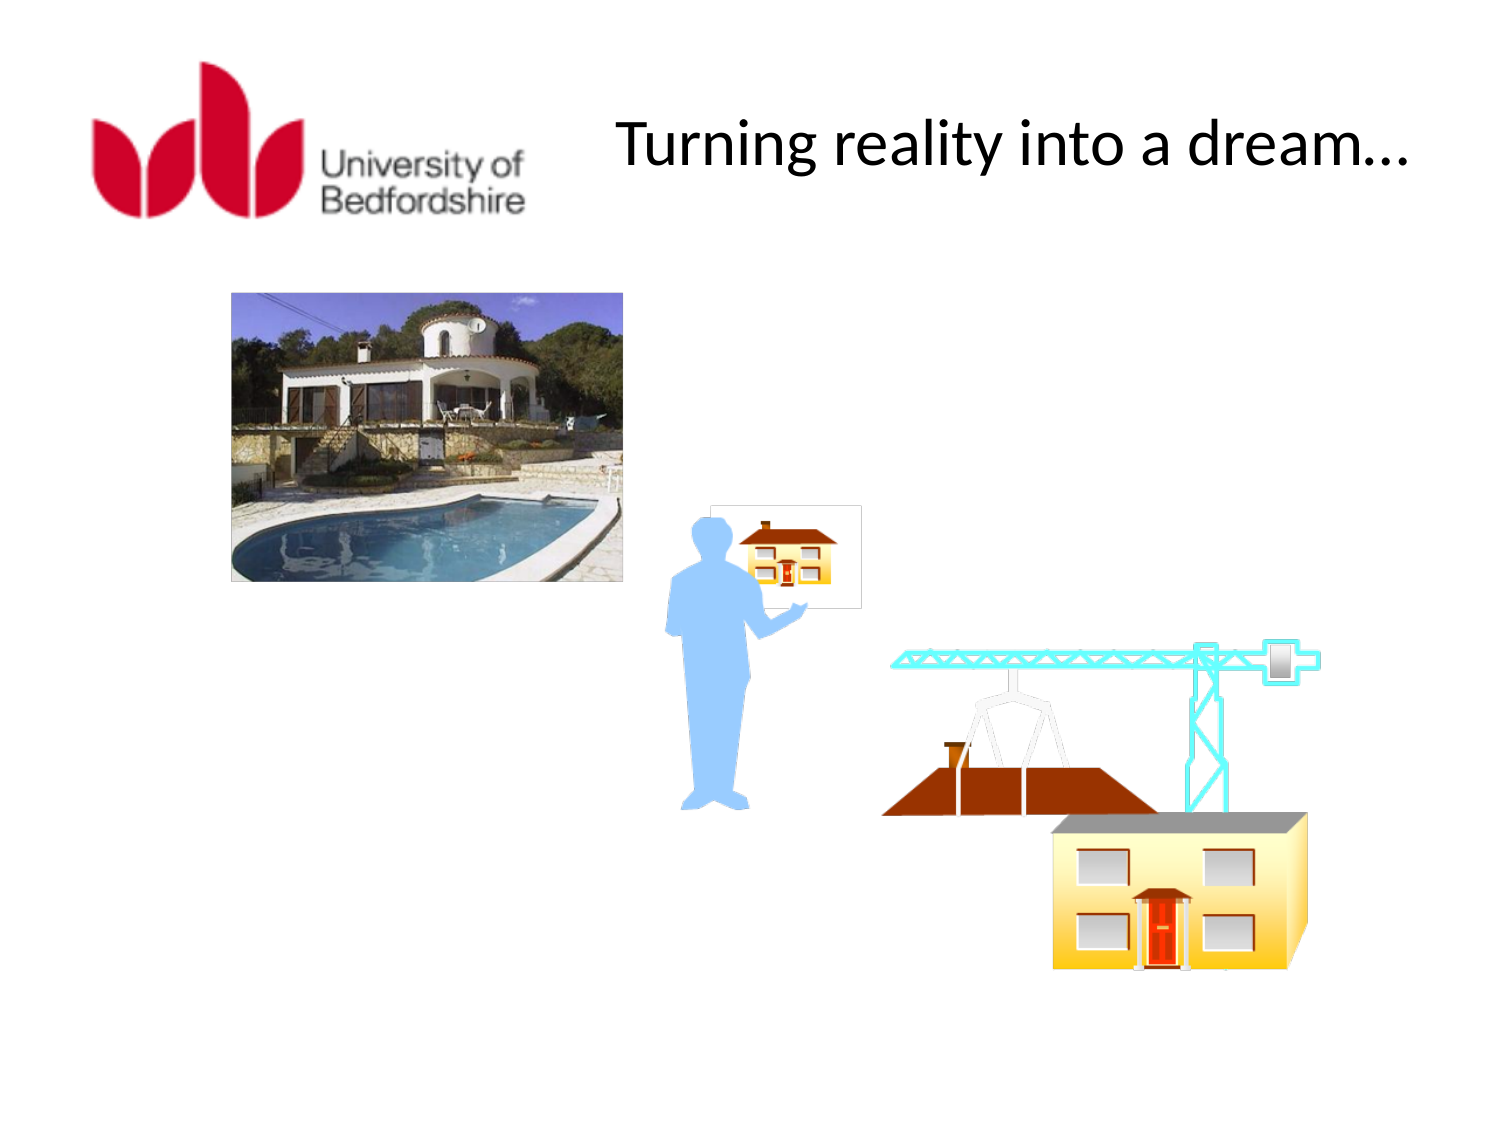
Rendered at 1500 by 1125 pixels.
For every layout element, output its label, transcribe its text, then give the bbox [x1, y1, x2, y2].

title Turning reality into a dream… [75, 45, 1425, 233]
picture [88, 54, 1392, 982]
